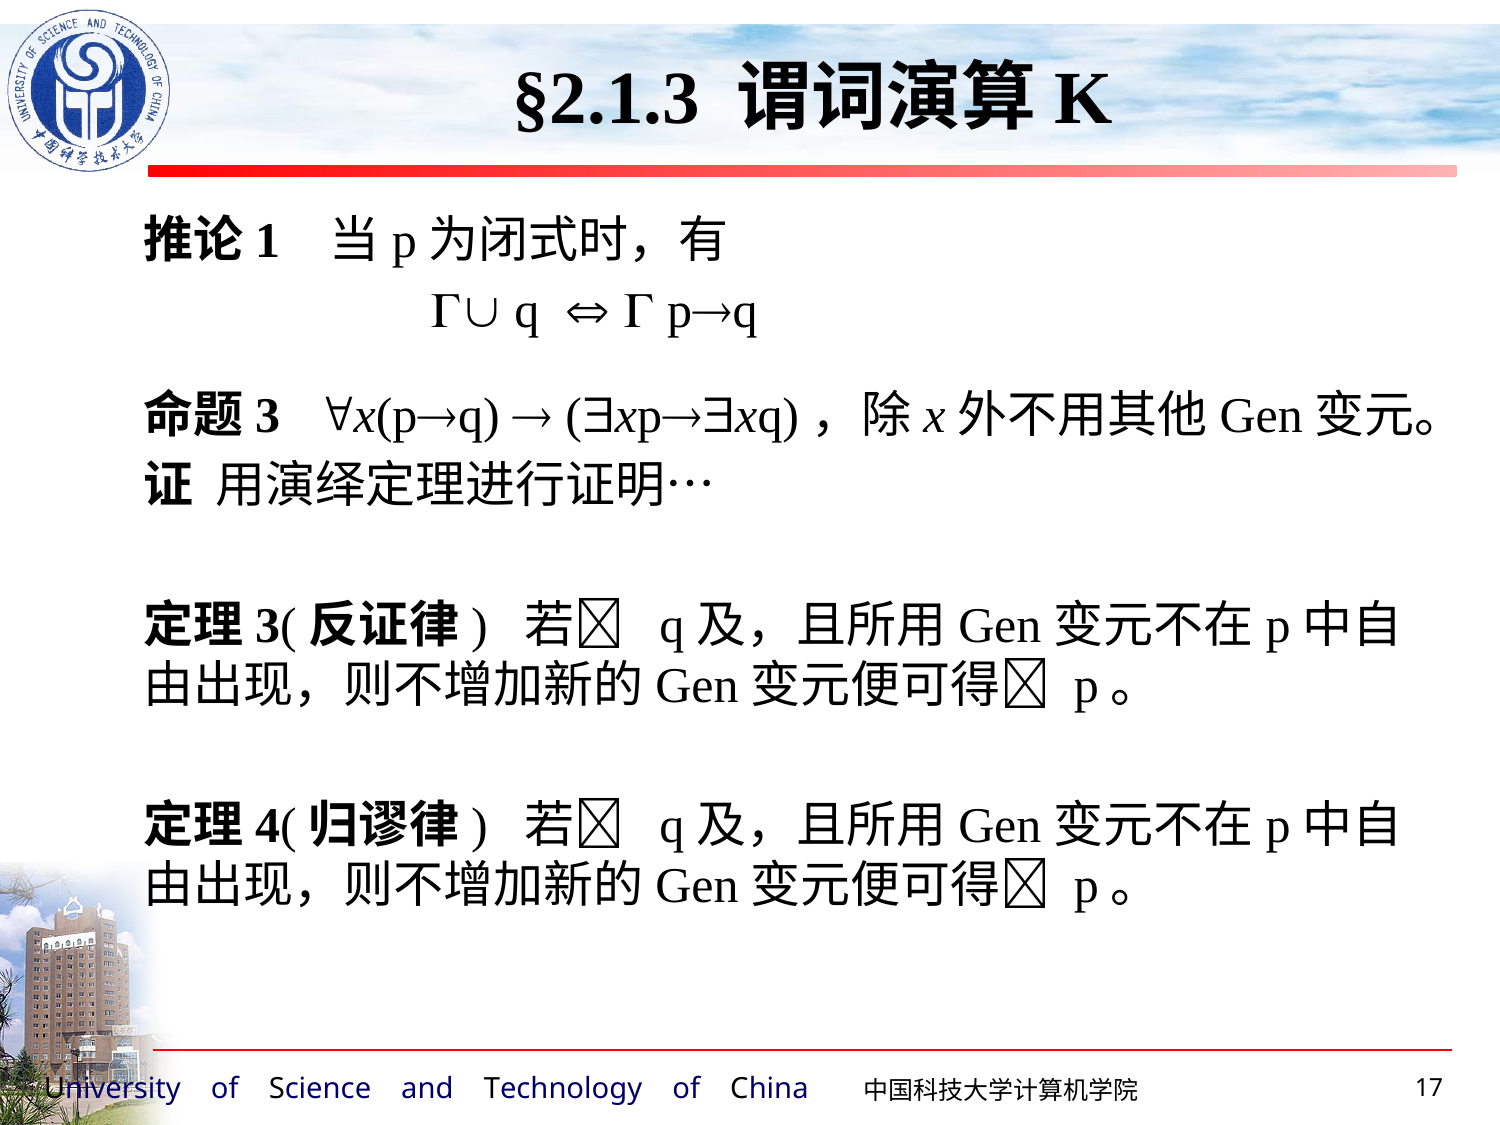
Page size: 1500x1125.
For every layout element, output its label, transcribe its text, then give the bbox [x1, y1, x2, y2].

picture [170, 888, 181, 899]
picture [0, 0, 1500, 184]
picture [0, 862, 181, 1125]
text_box §2.1.3 谓词演算K [187, 37, 1438, 149]
picture [152, 873, 166, 884]
picture [152, 888, 166, 899]
picture [170, 873, 181, 884]
picture [170, 862, 181, 870]
